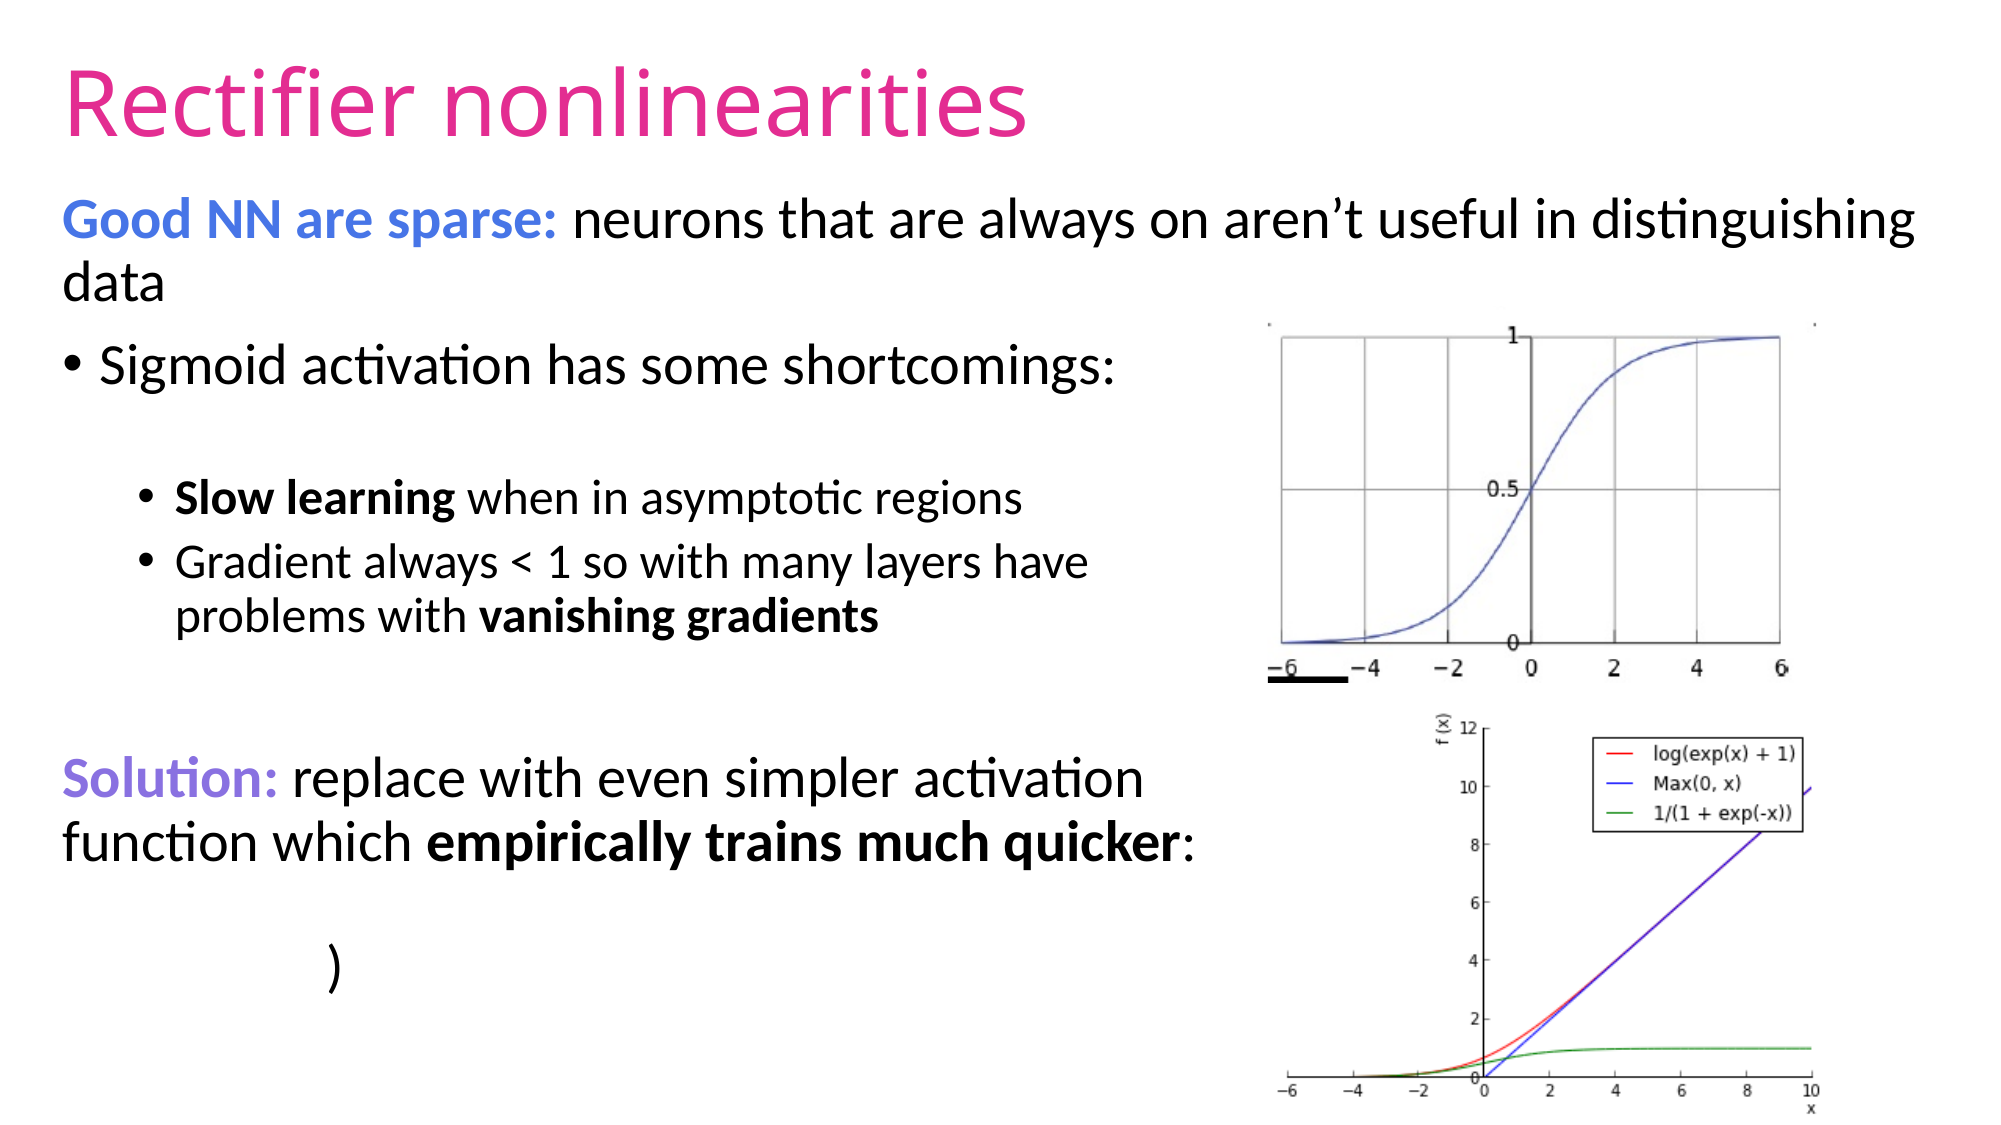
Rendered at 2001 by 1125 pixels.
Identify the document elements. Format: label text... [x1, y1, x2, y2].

title Rectifier nonlinearities [47, 32, 1955, 181]
picture [1267, 703, 1832, 1125]
picture [1267, 306, 1817, 683]
